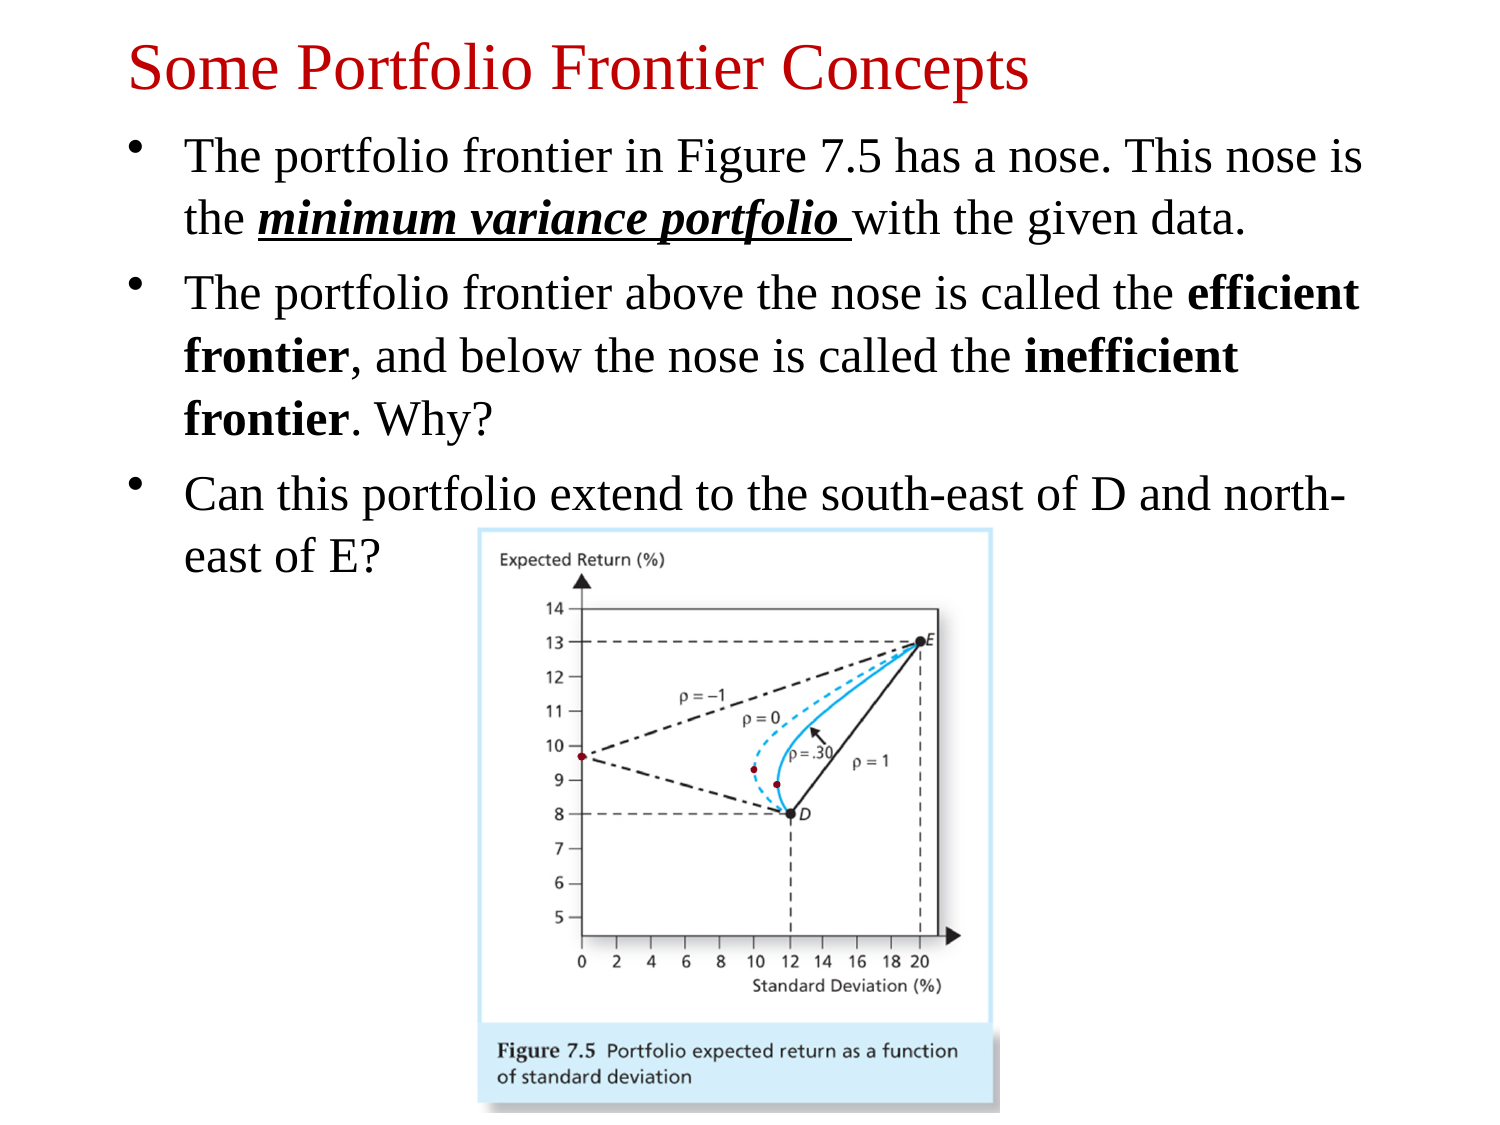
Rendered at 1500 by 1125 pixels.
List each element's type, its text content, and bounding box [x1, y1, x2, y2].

title Some Portfolio Frontier Concepts [112, 24, 1388, 100]
picture [474, 524, 1000, 1113]
list The portfolio frontier in Figure 7.5 has a nose. This nose is the minimum variance portfolio with the given data. The portfolio frontier above the nose is called the efficient frontier, and below the nose is called the inefficient frontier. Why? Can this portfolio extend to the south-east of D and north-east of E? [112, 112, 1388, 1038]
